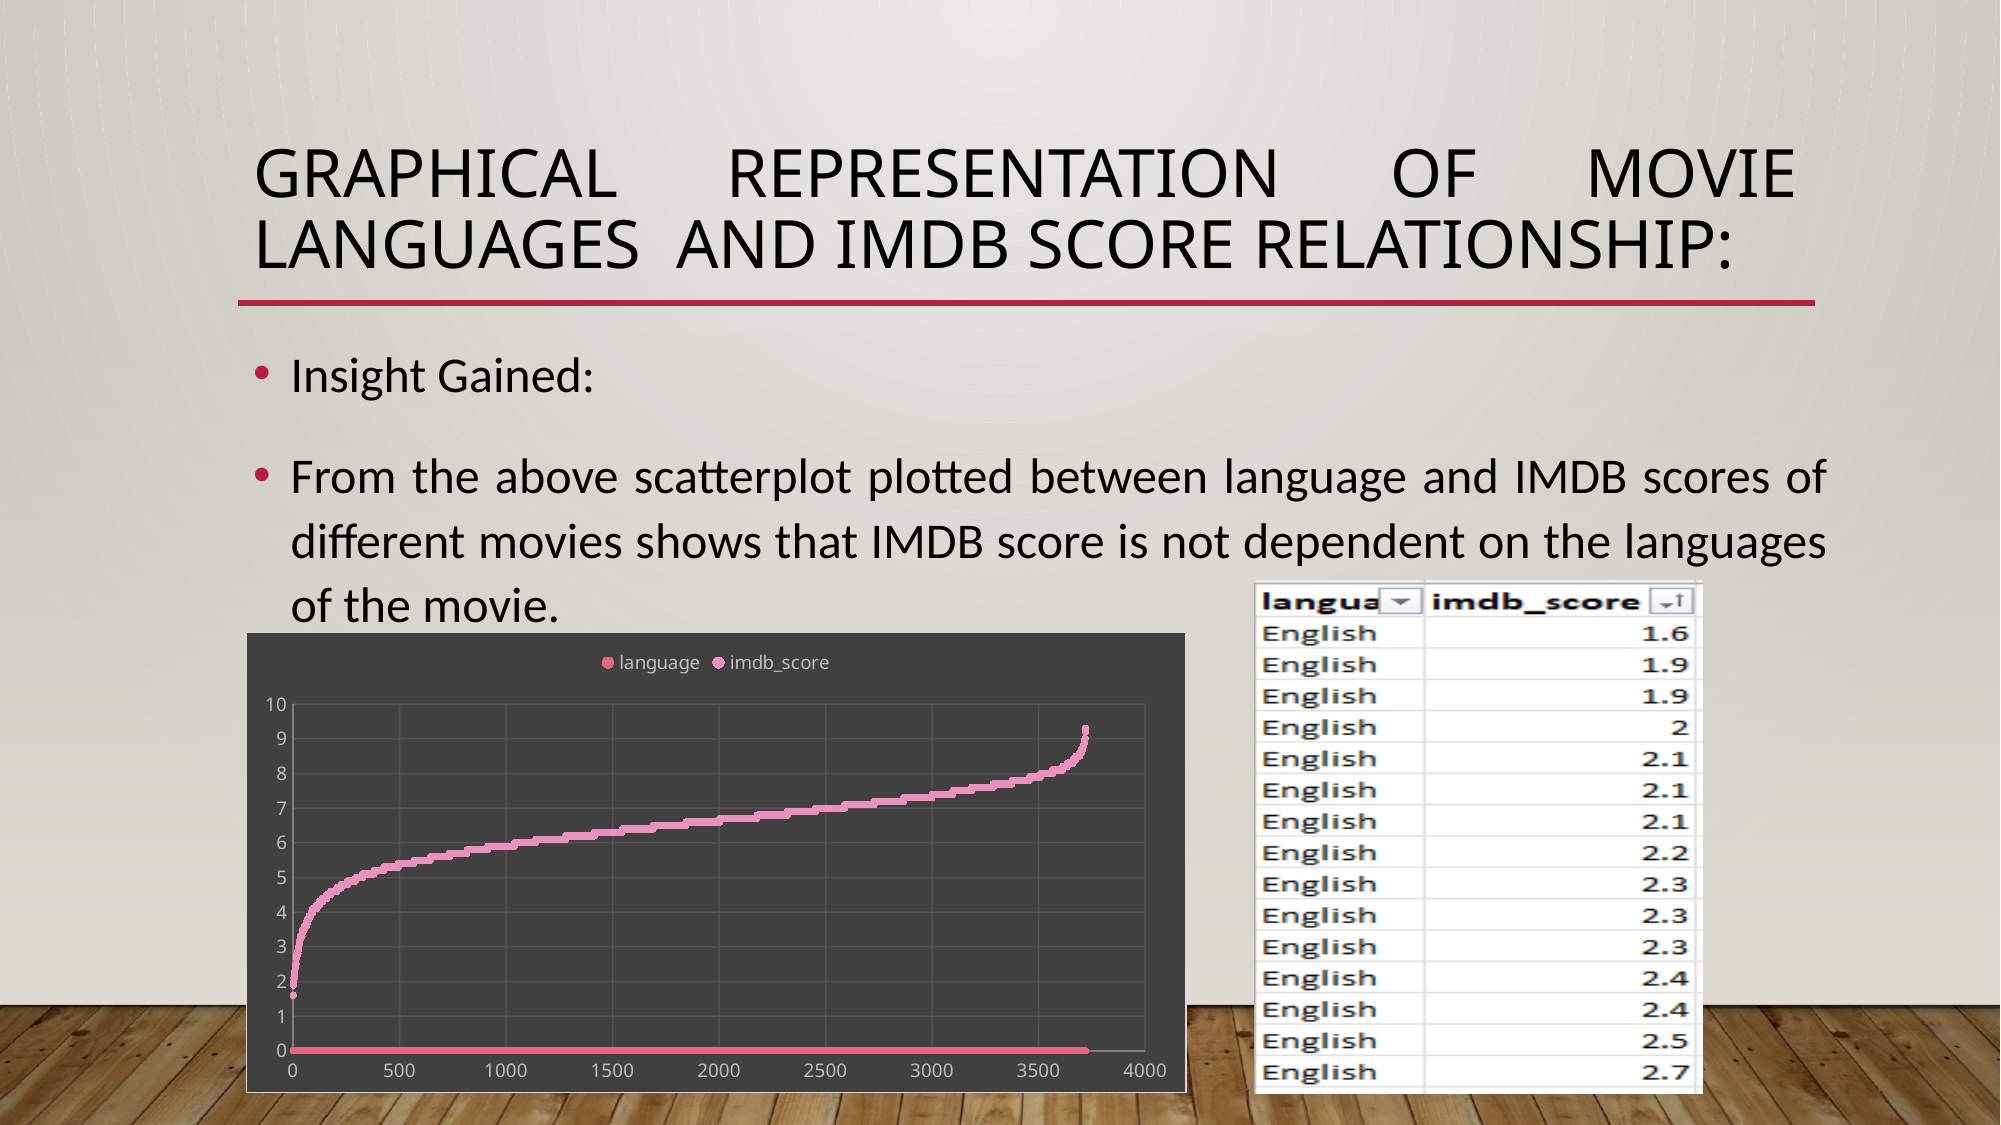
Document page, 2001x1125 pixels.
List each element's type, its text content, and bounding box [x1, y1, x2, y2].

title Graphical Representation of Movie LANGUAGES AND IMDB SCORE RELATIONSHIP: [238, 131, 1814, 305]
chart [245, 631, 1187, 1094]
list Insight Gained: From the above scatterplot plotted between language and IMDB scores of different movies shows that IMDB score is not dependent on the languages of the movie. [238, 330, 1844, 993]
picture [0, 580, 2000, 1125]
